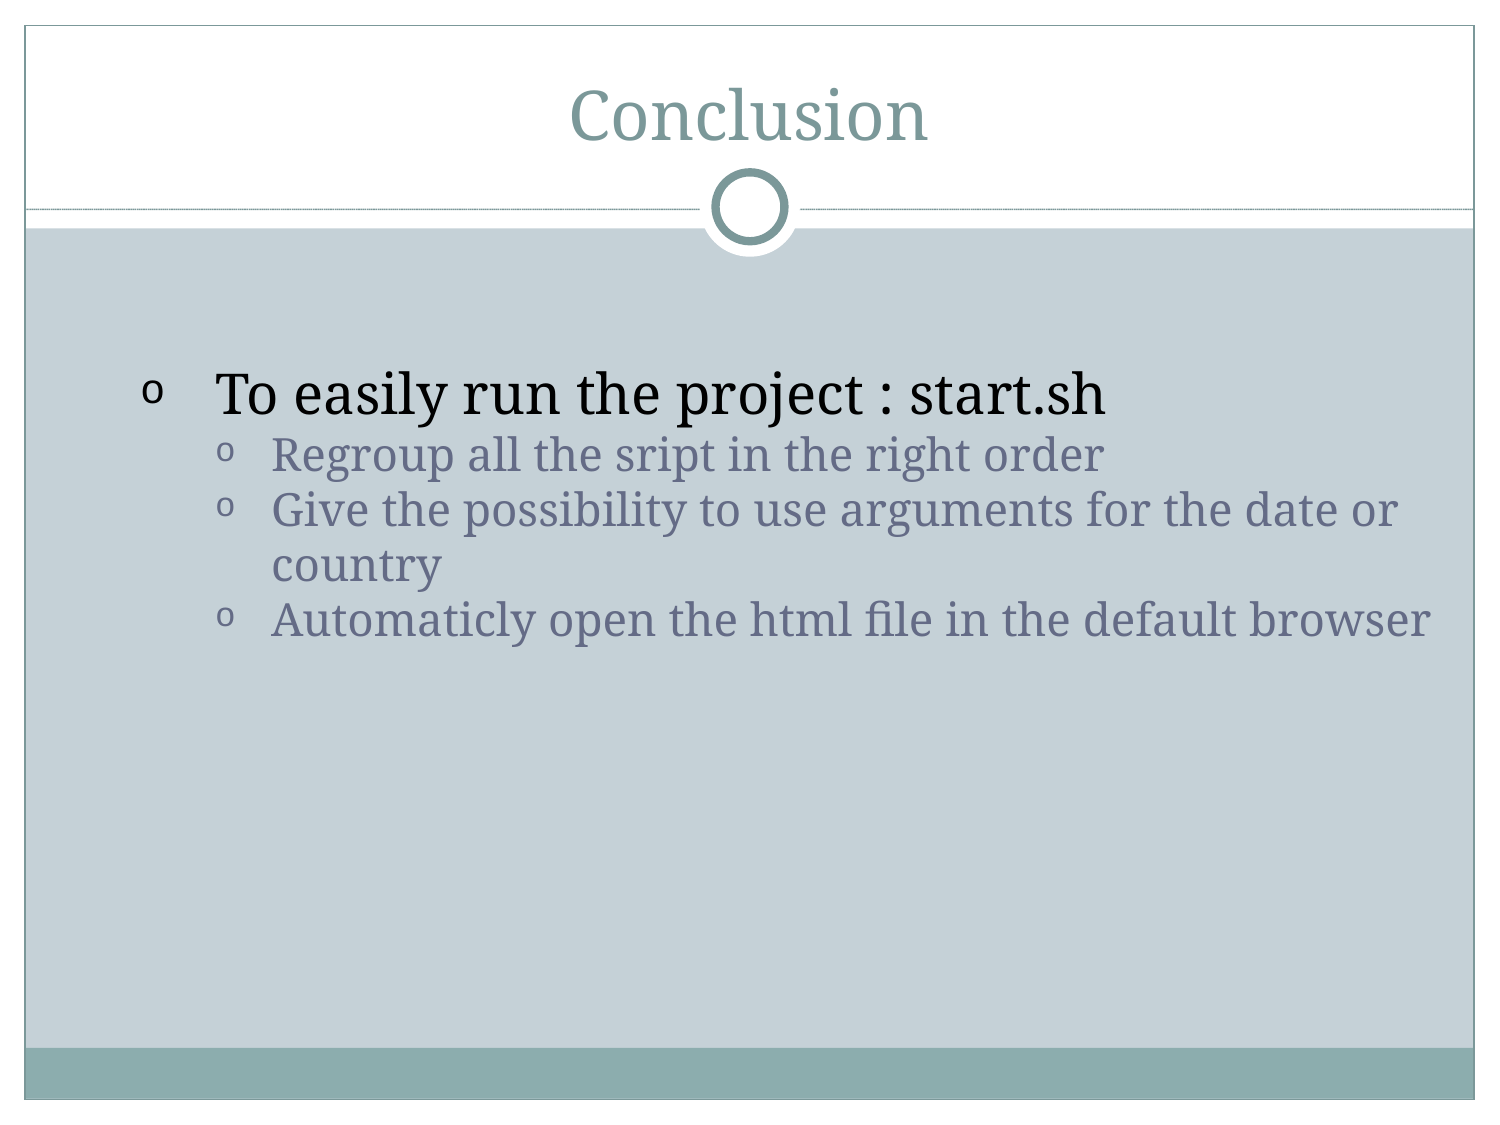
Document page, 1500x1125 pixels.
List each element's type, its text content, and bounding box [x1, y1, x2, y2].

text_box To easily run the project : start.sh Regroup all the sript in the right order Give the possibility to use arguments for the date or country Automaticly open the html file in the default browser [125, 350, 1496, 718]
text_box Conclusion [49, 37, 1450, 162]
